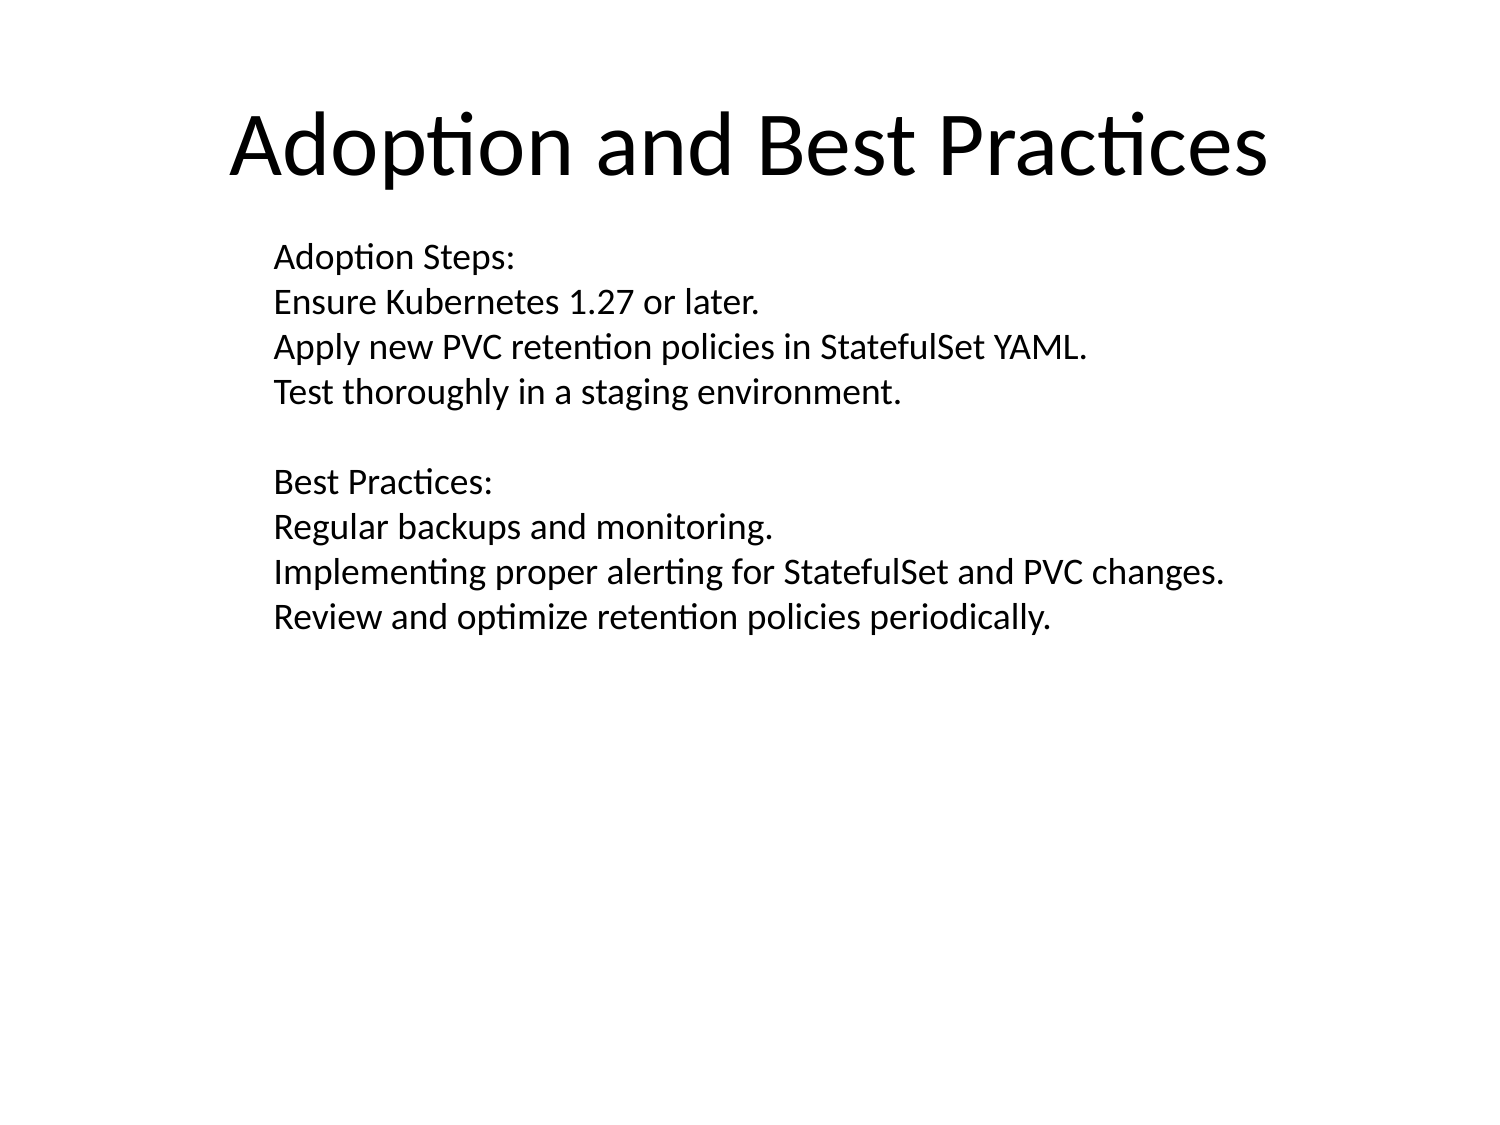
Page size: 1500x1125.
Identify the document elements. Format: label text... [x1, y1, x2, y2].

title Adoption and Best Practices [75, 45, 1425, 233]
text_box Adoption Steps: Ensure Kubernetes 1.27 or later. Apply new PVC retention policies in StatefulSet YAML. Test thoroughly in a staging environment. Best Practices: Regular backups and monitoring. Implementing proper alerting for StatefulSet and PVC changes. Review and optimize retention policies periodically. [258, 224, 1242, 645]
